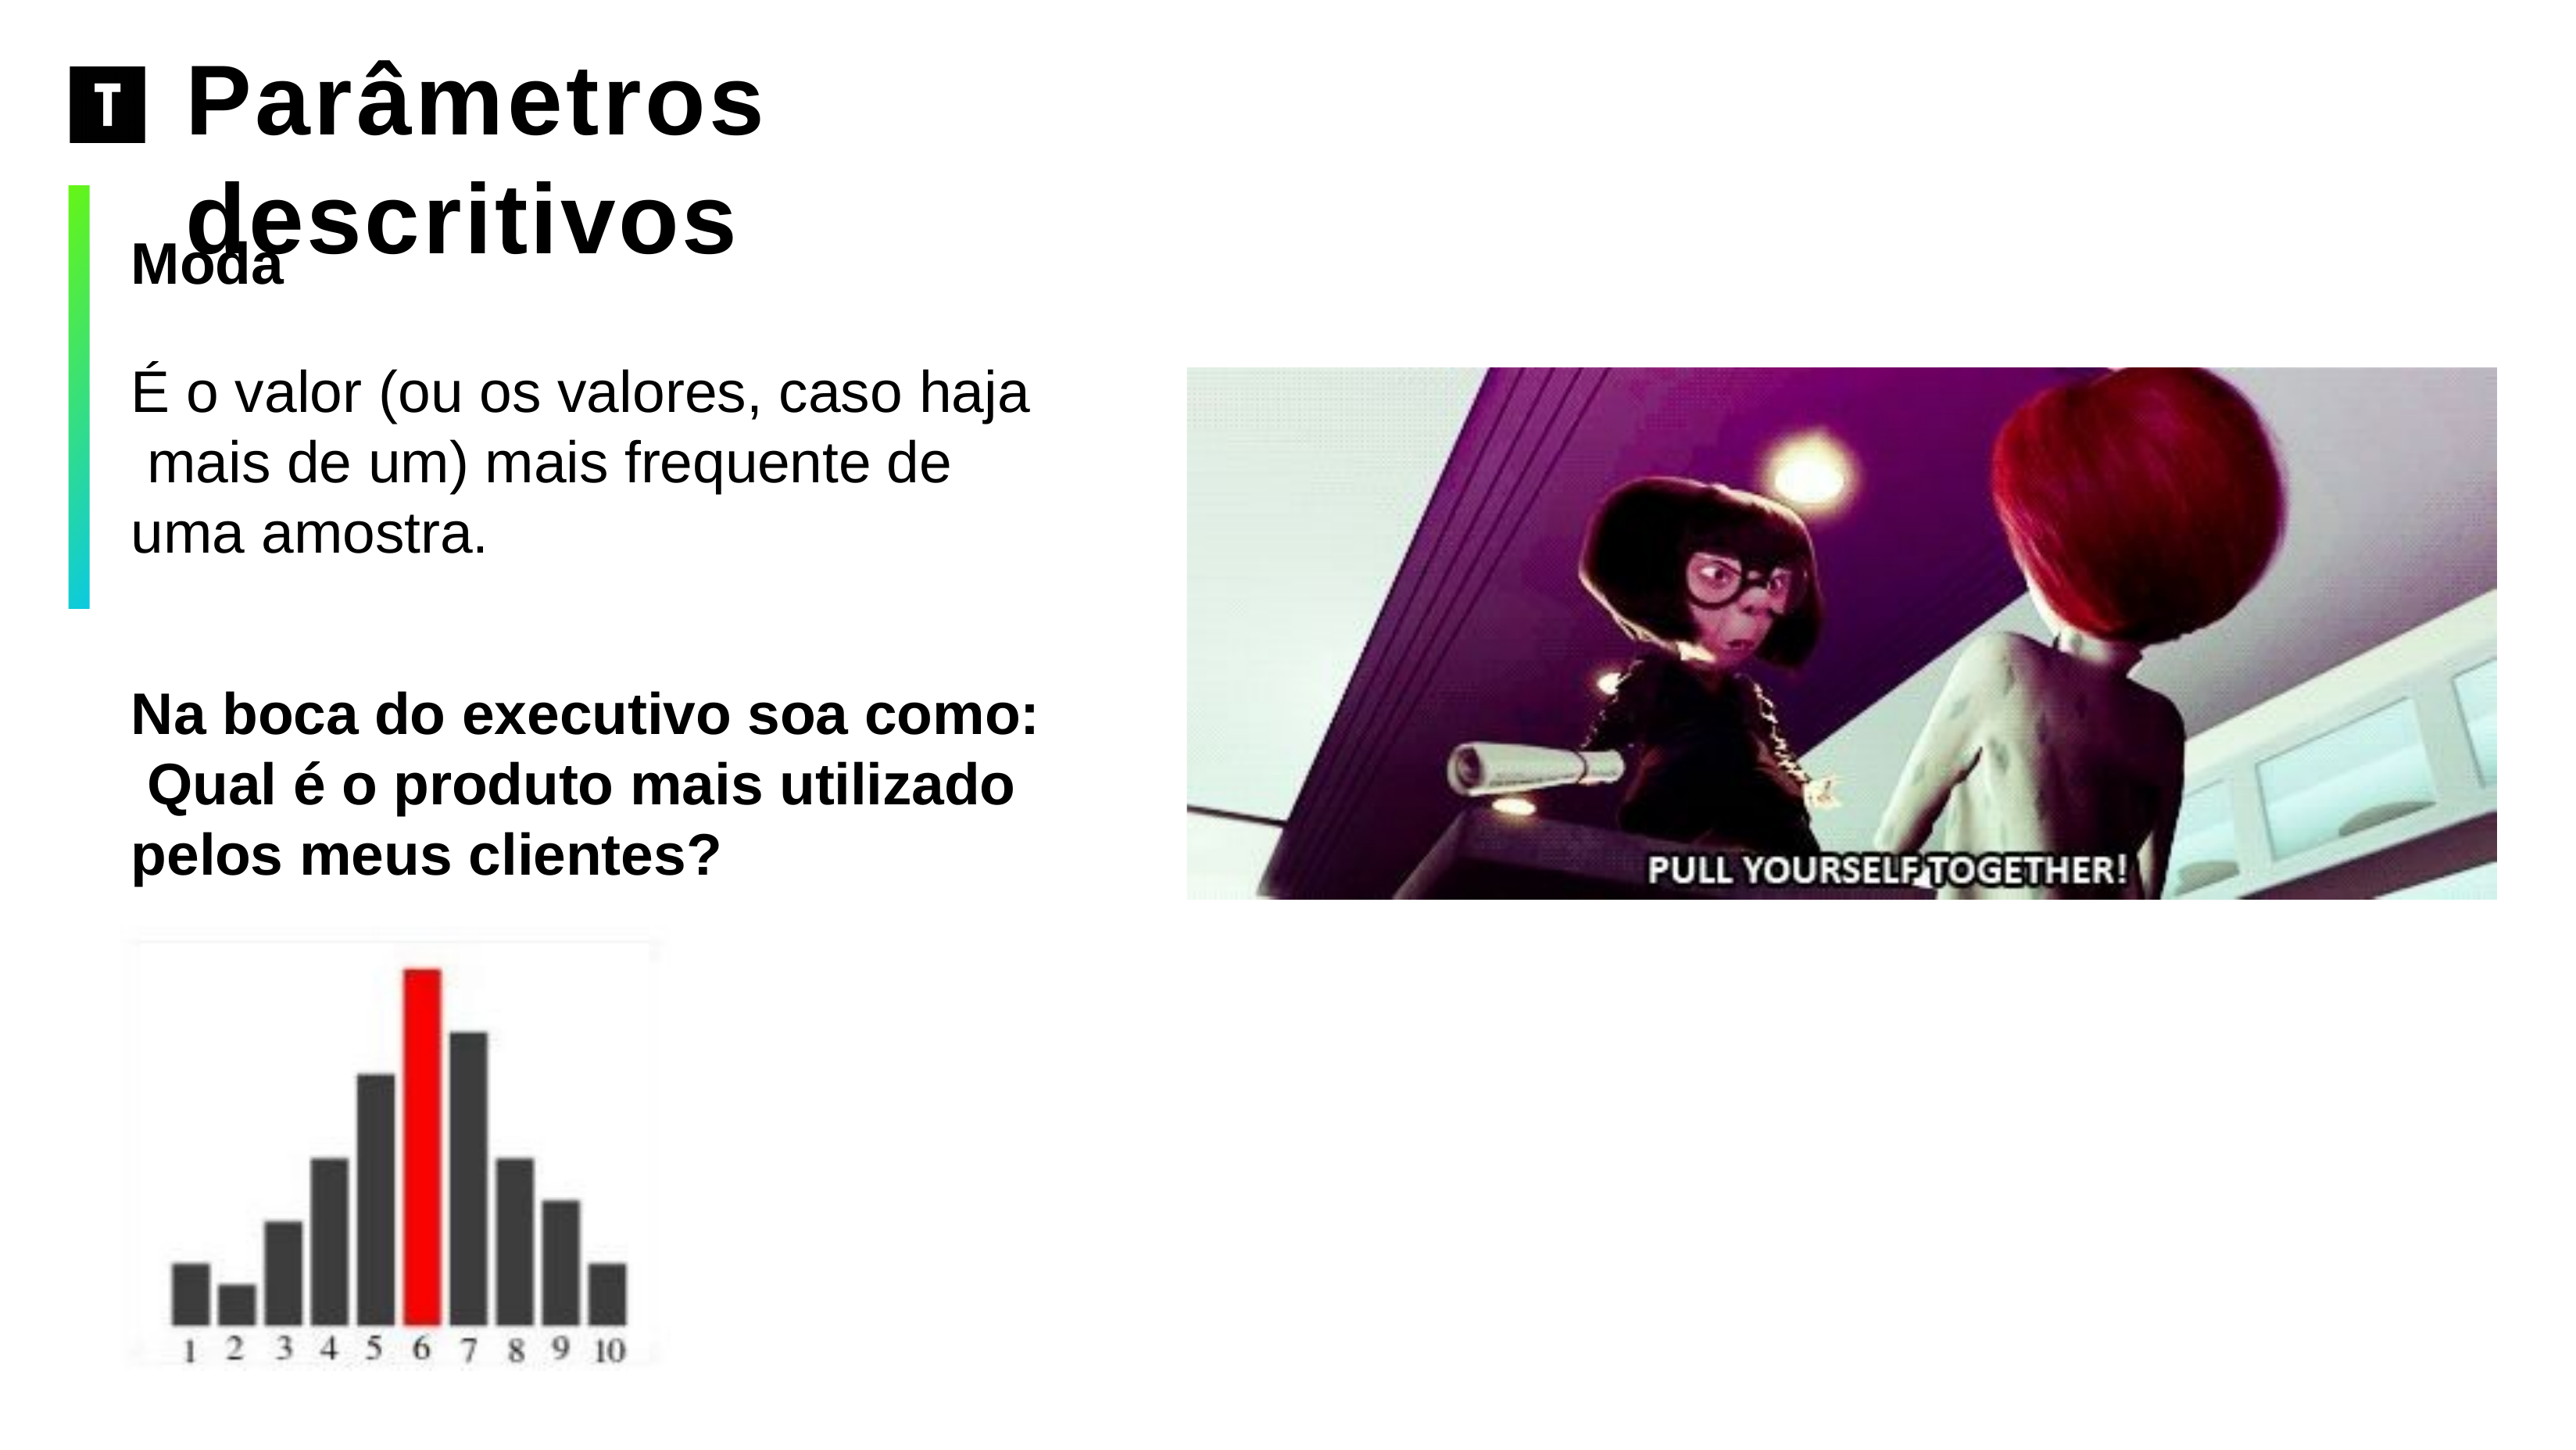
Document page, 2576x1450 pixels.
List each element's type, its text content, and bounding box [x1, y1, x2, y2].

text_box [1186, 367, 2497, 900]
text_box Moda É o valor (ou os valores, caso haja mais de um) mais frequente de uma amostra. Na boca do executivo soa como: Qual é o produto mais utilizado pelos meus clientes? [129, 224, 1044, 887]
title Parâmetros descritivos [184, 34, 1349, 278]
picture [70, 66, 145, 143]
text_box [120, 925, 671, 1371]
text_box [68, 185, 90, 609]
